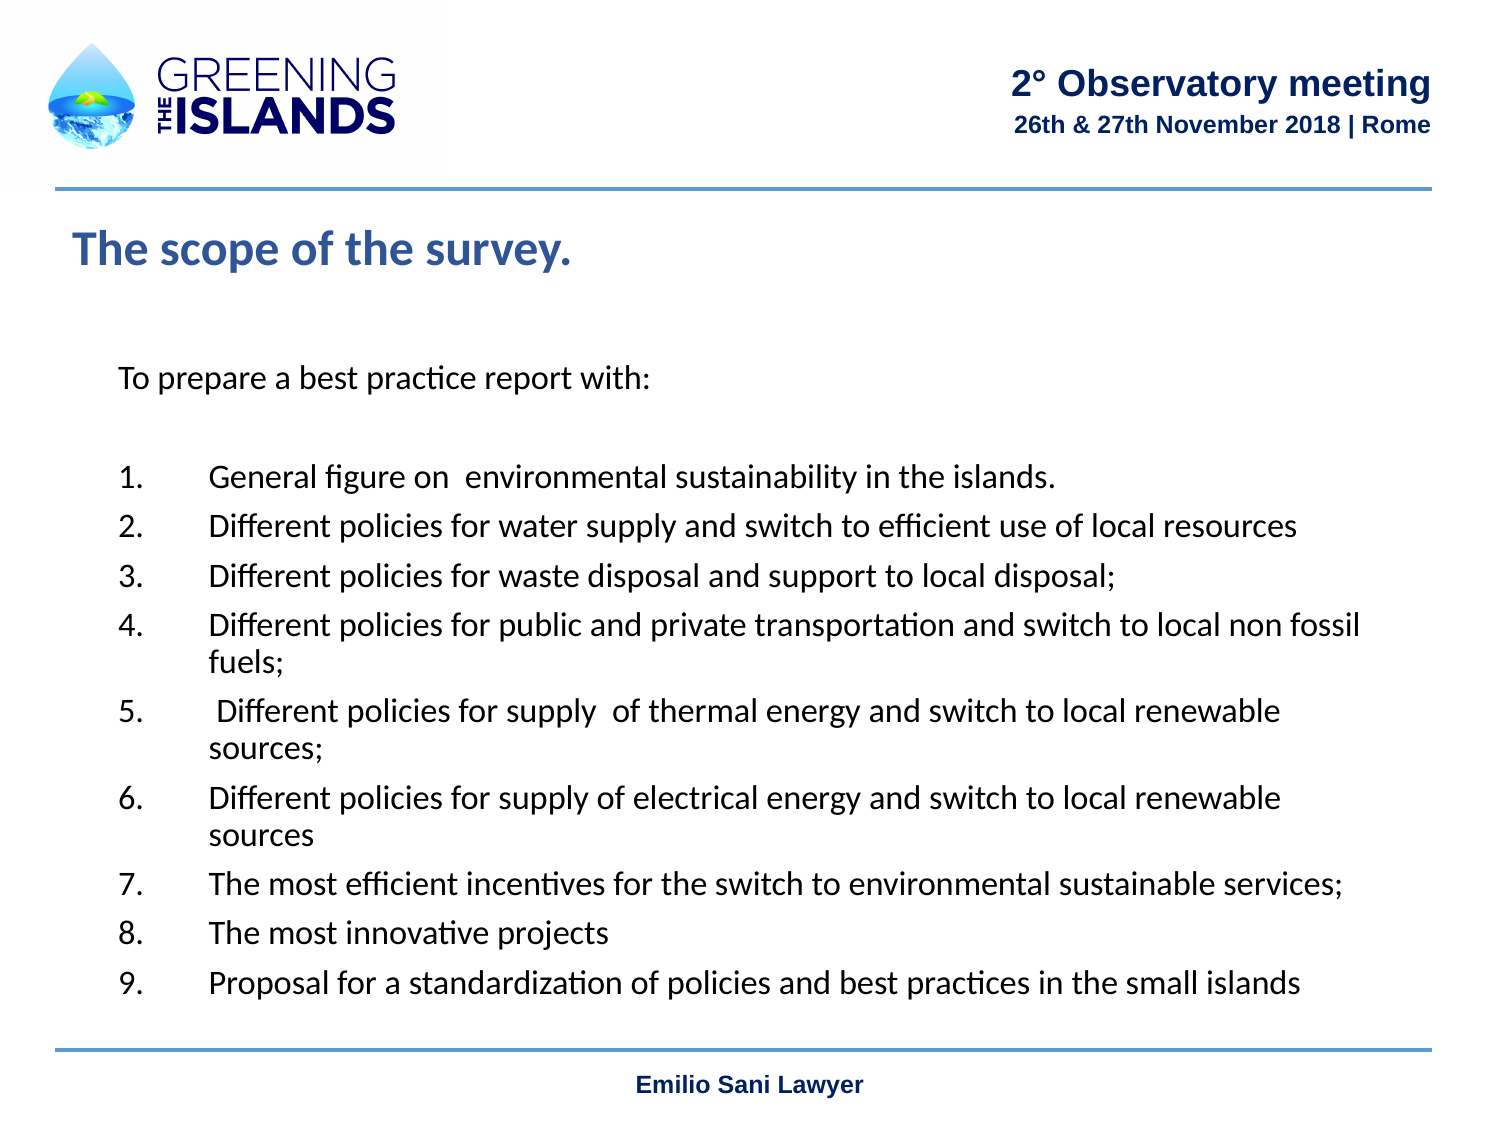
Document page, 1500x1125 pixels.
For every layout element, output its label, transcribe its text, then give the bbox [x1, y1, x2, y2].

text_box Emilio Sani Lawyer [494, 1061, 1005, 1106]
text_box The scope of the survey. [57, 208, 588, 283]
text_box 26th & 27th November 2018 | Rome [936, 100, 1447, 146]
text_box 2° Observatory meeting [665, 51, 1447, 111]
picture [0, 0, 443, 192]
list To prepare a best practice report with: General figure on environmental sustainability in the islands. Different policies for water supply and switch to efficient use of local resources Different policies for waste disposal and support to local disposal; Different policies for public and private transportation and switch to local non fossil fuels; Different policies for supply of thermal energy and switch to local renewable sources; Different policies for supply of electrical energy and switch to local renewable sources The most efficient incentives for the switch to environmental sustainable services; The most innovative projects Proposal for a standardization of policies and best practices in the small islands [103, 299, 1397, 1014]
